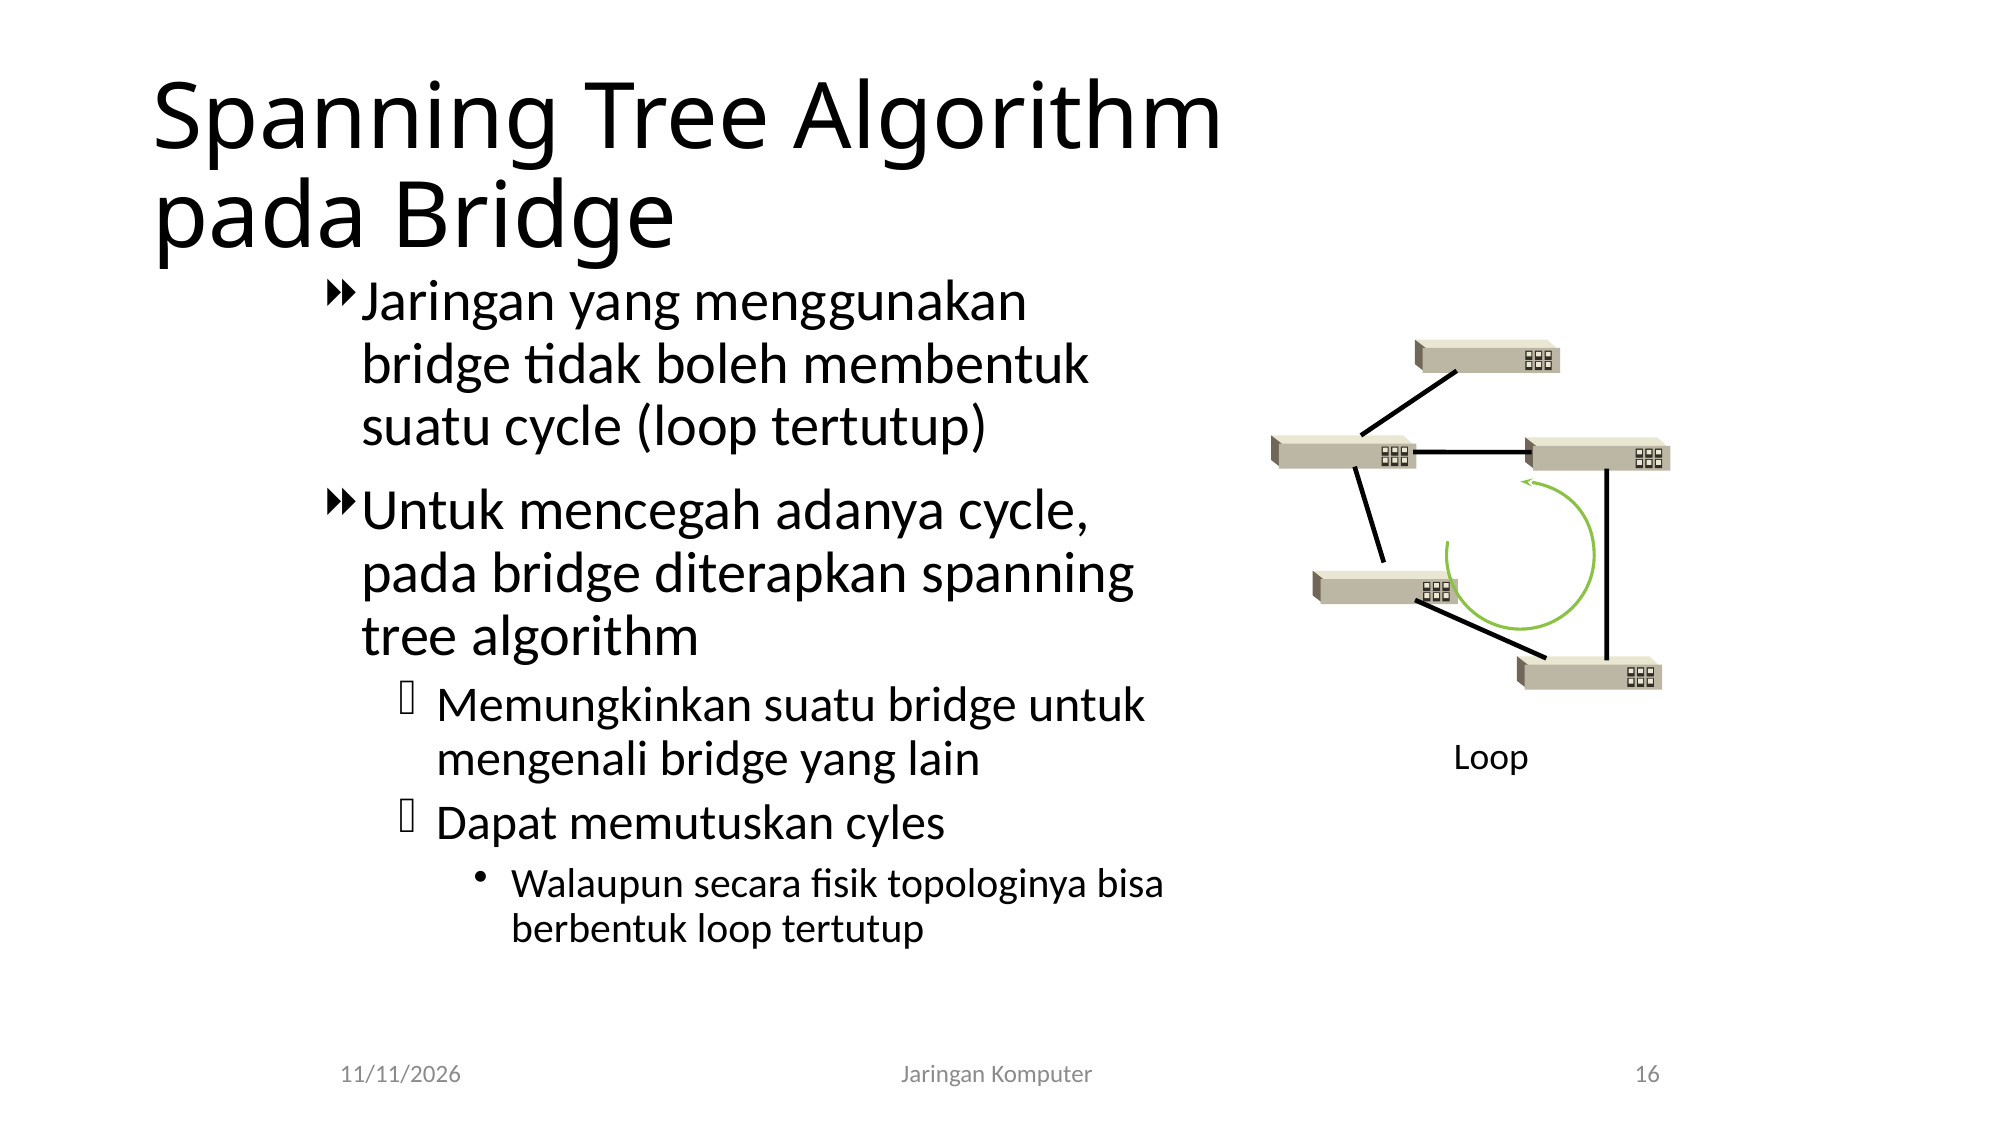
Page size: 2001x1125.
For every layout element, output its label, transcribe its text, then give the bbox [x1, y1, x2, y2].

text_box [1270, 435, 1417, 469]
list Jaringan yang menggunakan bridge tidak boleh membentuk suatu cycle (loop tertutup) Untuk mencegah adanya cycle, pada bridge diterapkan spanning tree algorithm Memungkinkan suatu bridge untuk mengenali bridge yang lain Dapat memutuskan cyles Walaupun secara fisik topologinya bisa berbentuk loop tertutup [308, 262, 1200, 1005]
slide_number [324, 1042, 675, 1103]
footer Jaringan Komputer [762, 1042, 1238, 1103]
text_box Loop [1439, 724, 1544, 785]
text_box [1524, 437, 1671, 471]
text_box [1312, 570, 1459, 605]
slide_number 16 [1325, 1042, 1675, 1103]
title Spanning Tree Algorithm pada Bridge [137, 59, 1863, 278]
text_box [1446, 478, 1595, 630]
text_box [1516, 656, 1663, 690]
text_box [1414, 339, 1561, 373]
